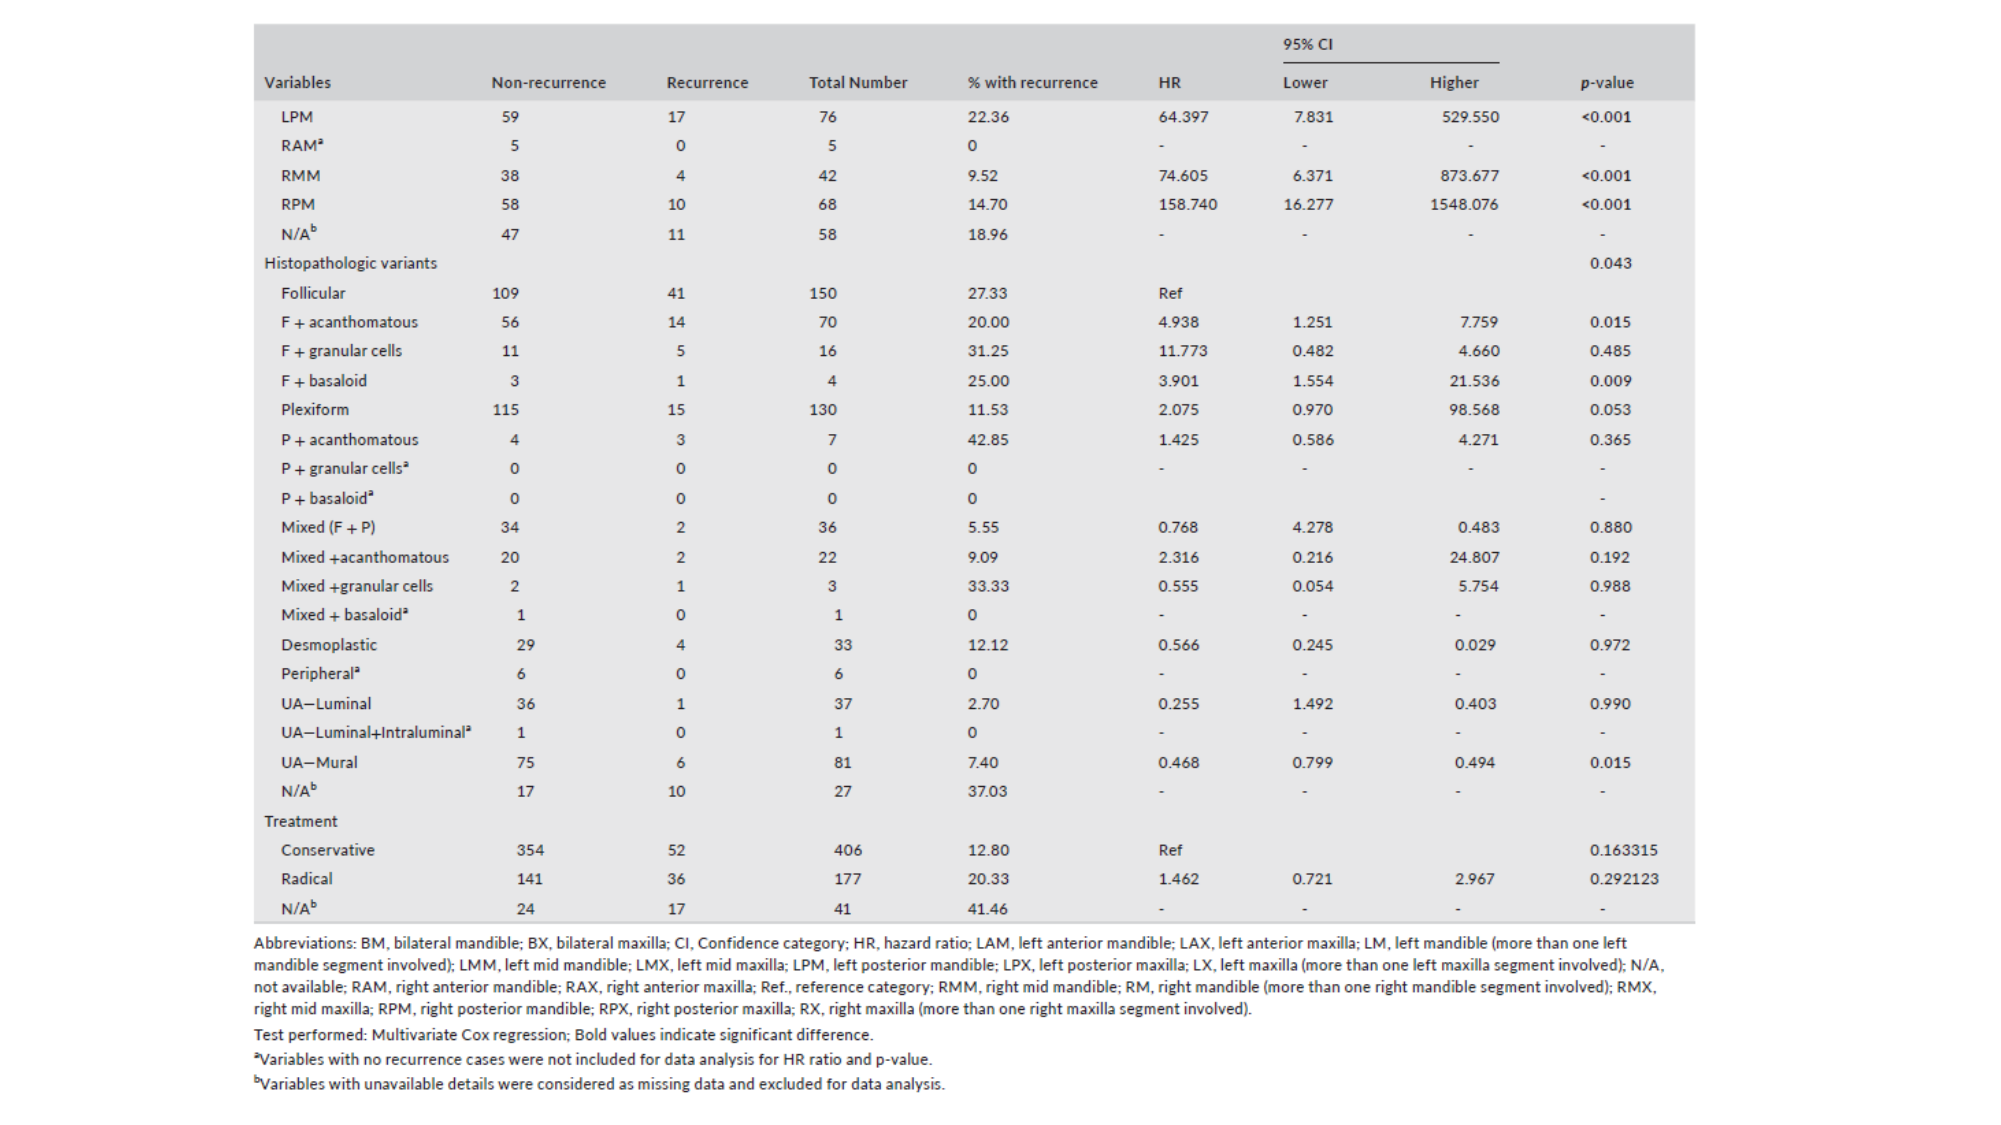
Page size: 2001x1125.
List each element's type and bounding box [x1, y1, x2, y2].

list [235, 12, 1702, 1103]
